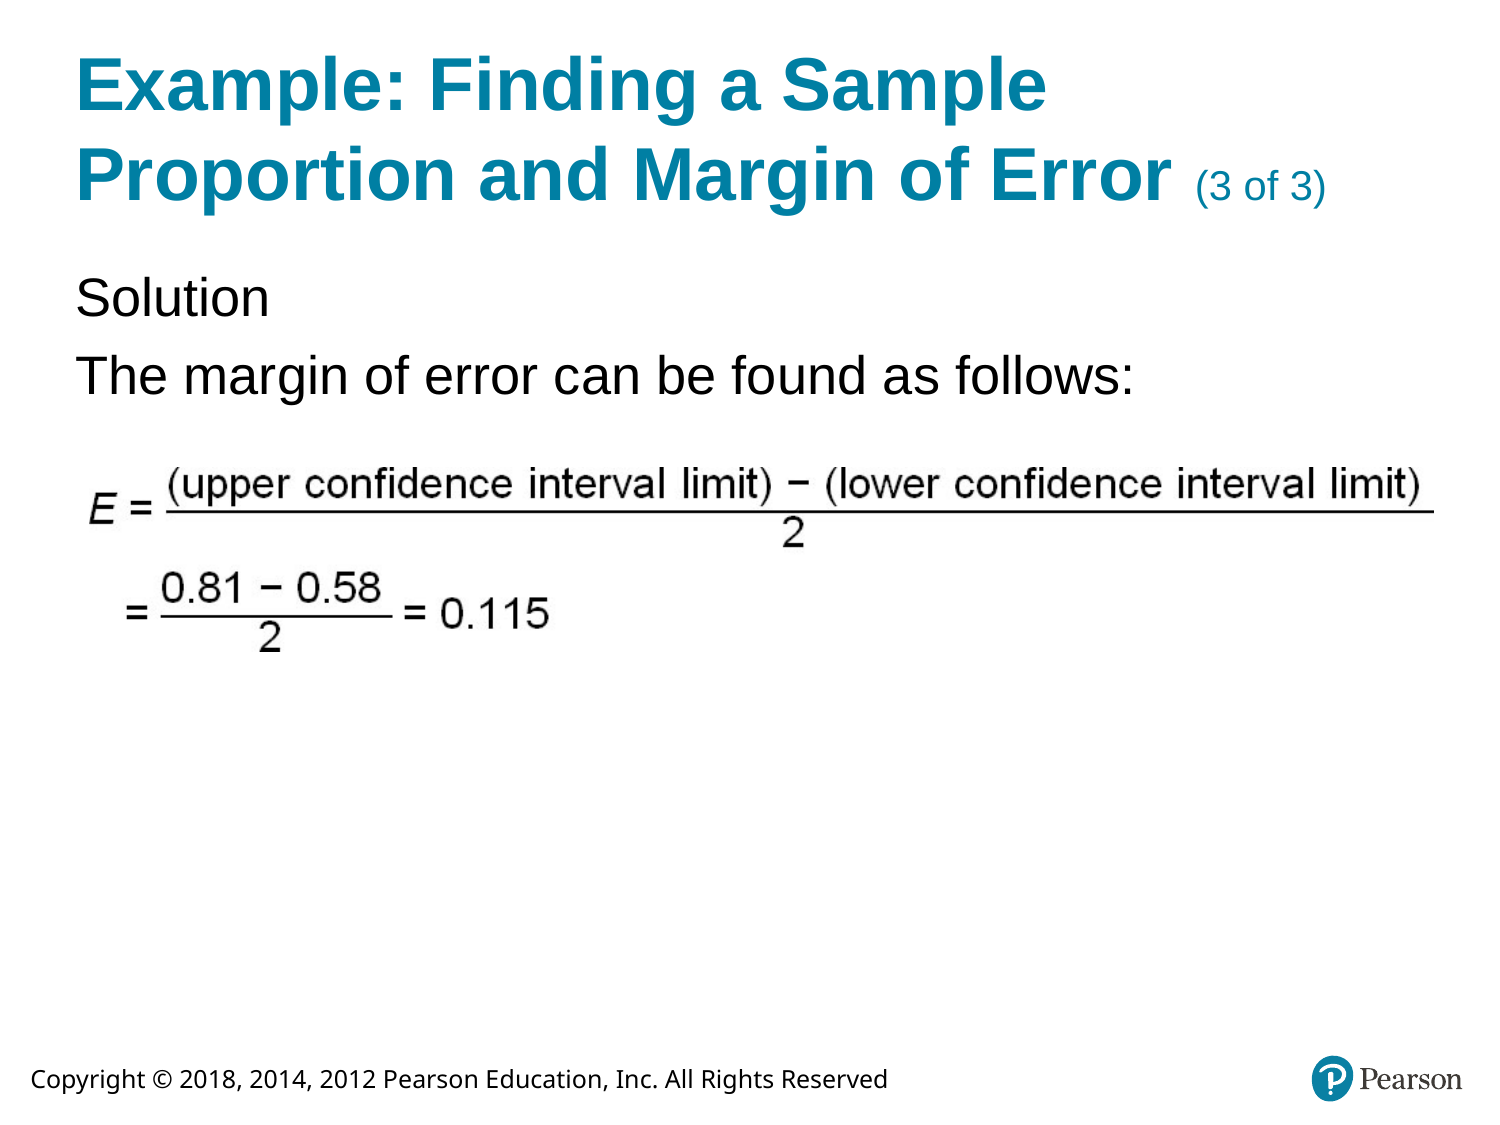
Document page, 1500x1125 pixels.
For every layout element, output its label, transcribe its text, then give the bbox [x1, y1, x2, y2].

list Solution The margin of error can be found as follows: [75, 262, 1425, 425]
title Example: Finding a Sample Proportion and Margin of Error (3 of 3) [75, 35, 1425, 216]
picture [89, 467, 1435, 652]
